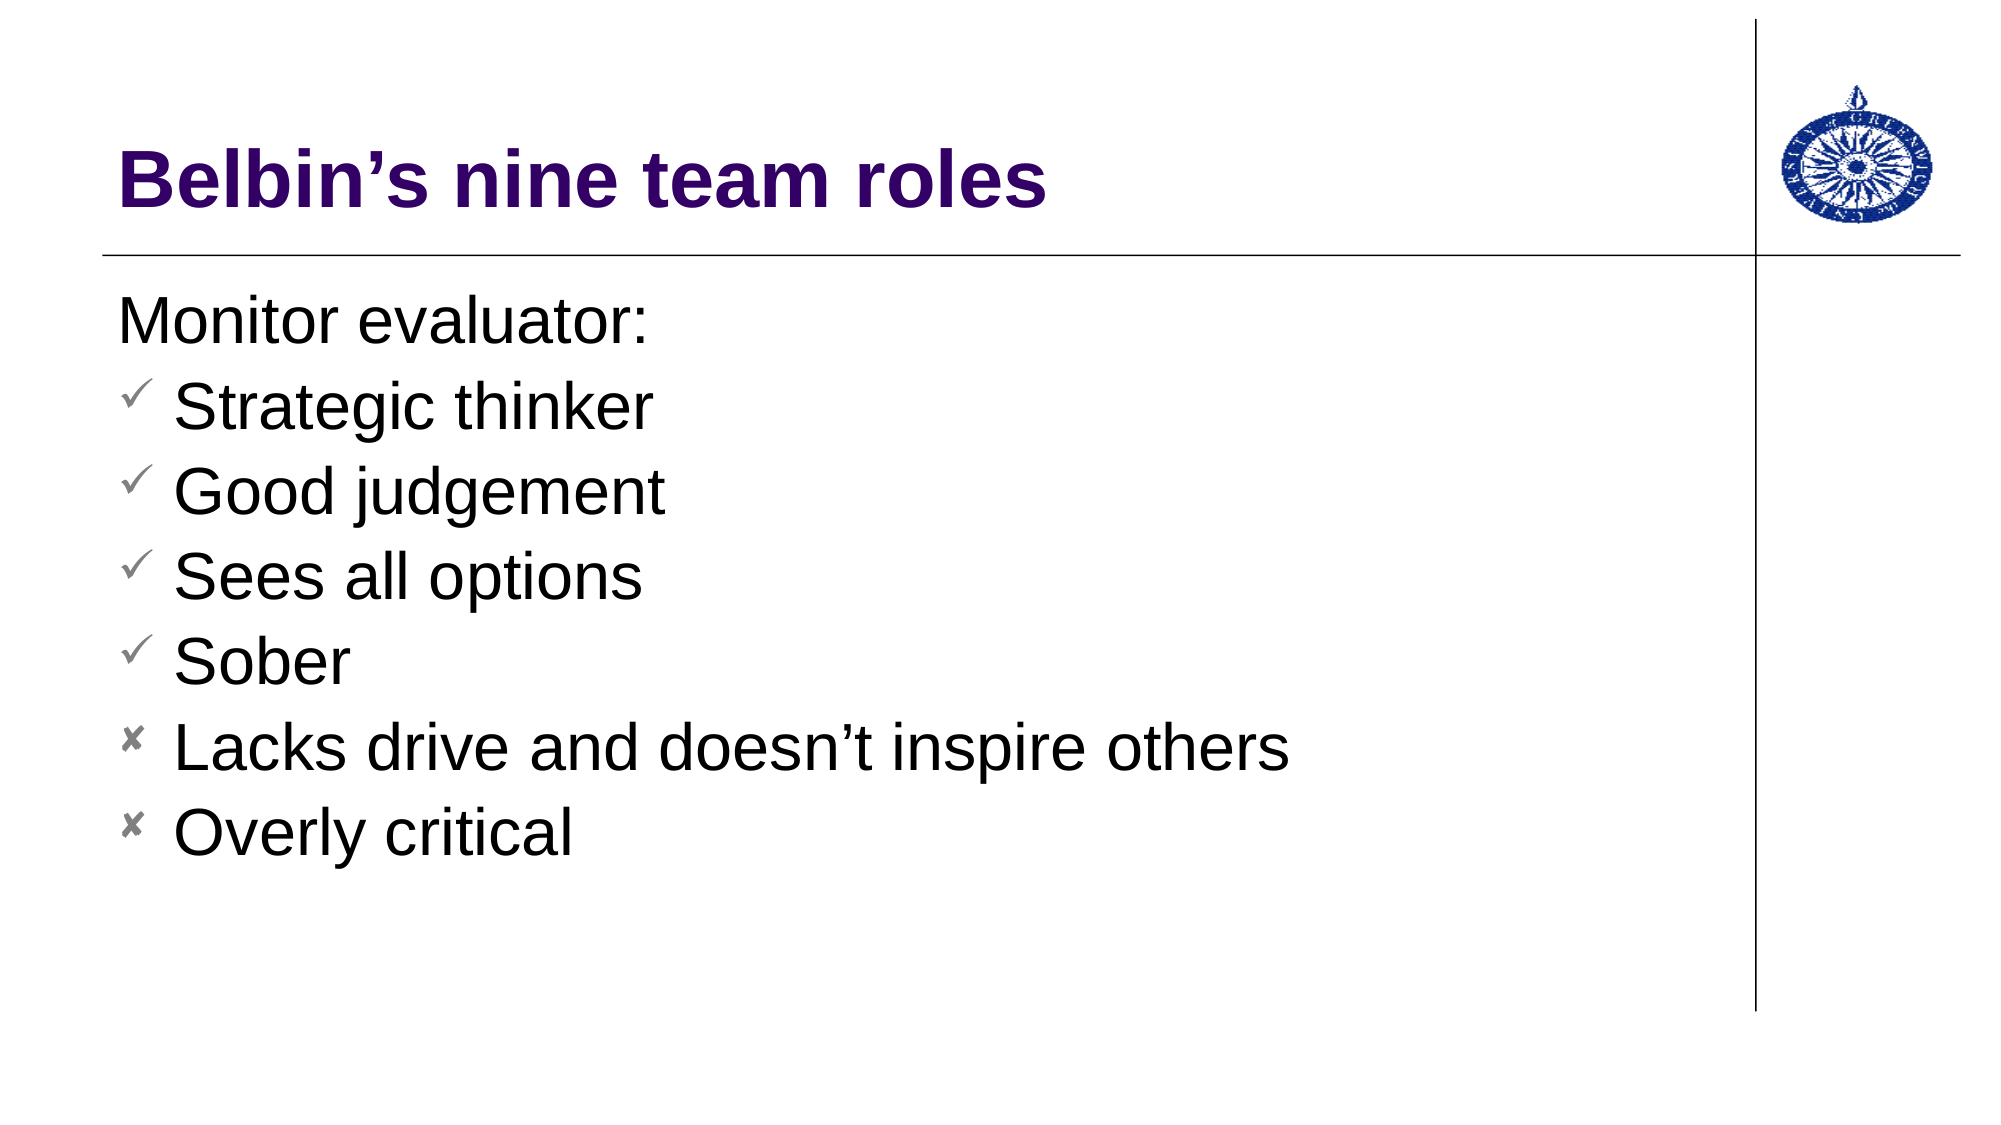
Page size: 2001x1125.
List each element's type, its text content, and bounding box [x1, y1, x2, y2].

title Belbin’s nine team roles [102, 19, 1753, 232]
list Monitor evaluator: Strategic thinker Good judgement Sees all options Sober Lacks drive and doesn’t inspire others Overly critical [102, 278, 1759, 1003]
picture [1771, 78, 1950, 254]
